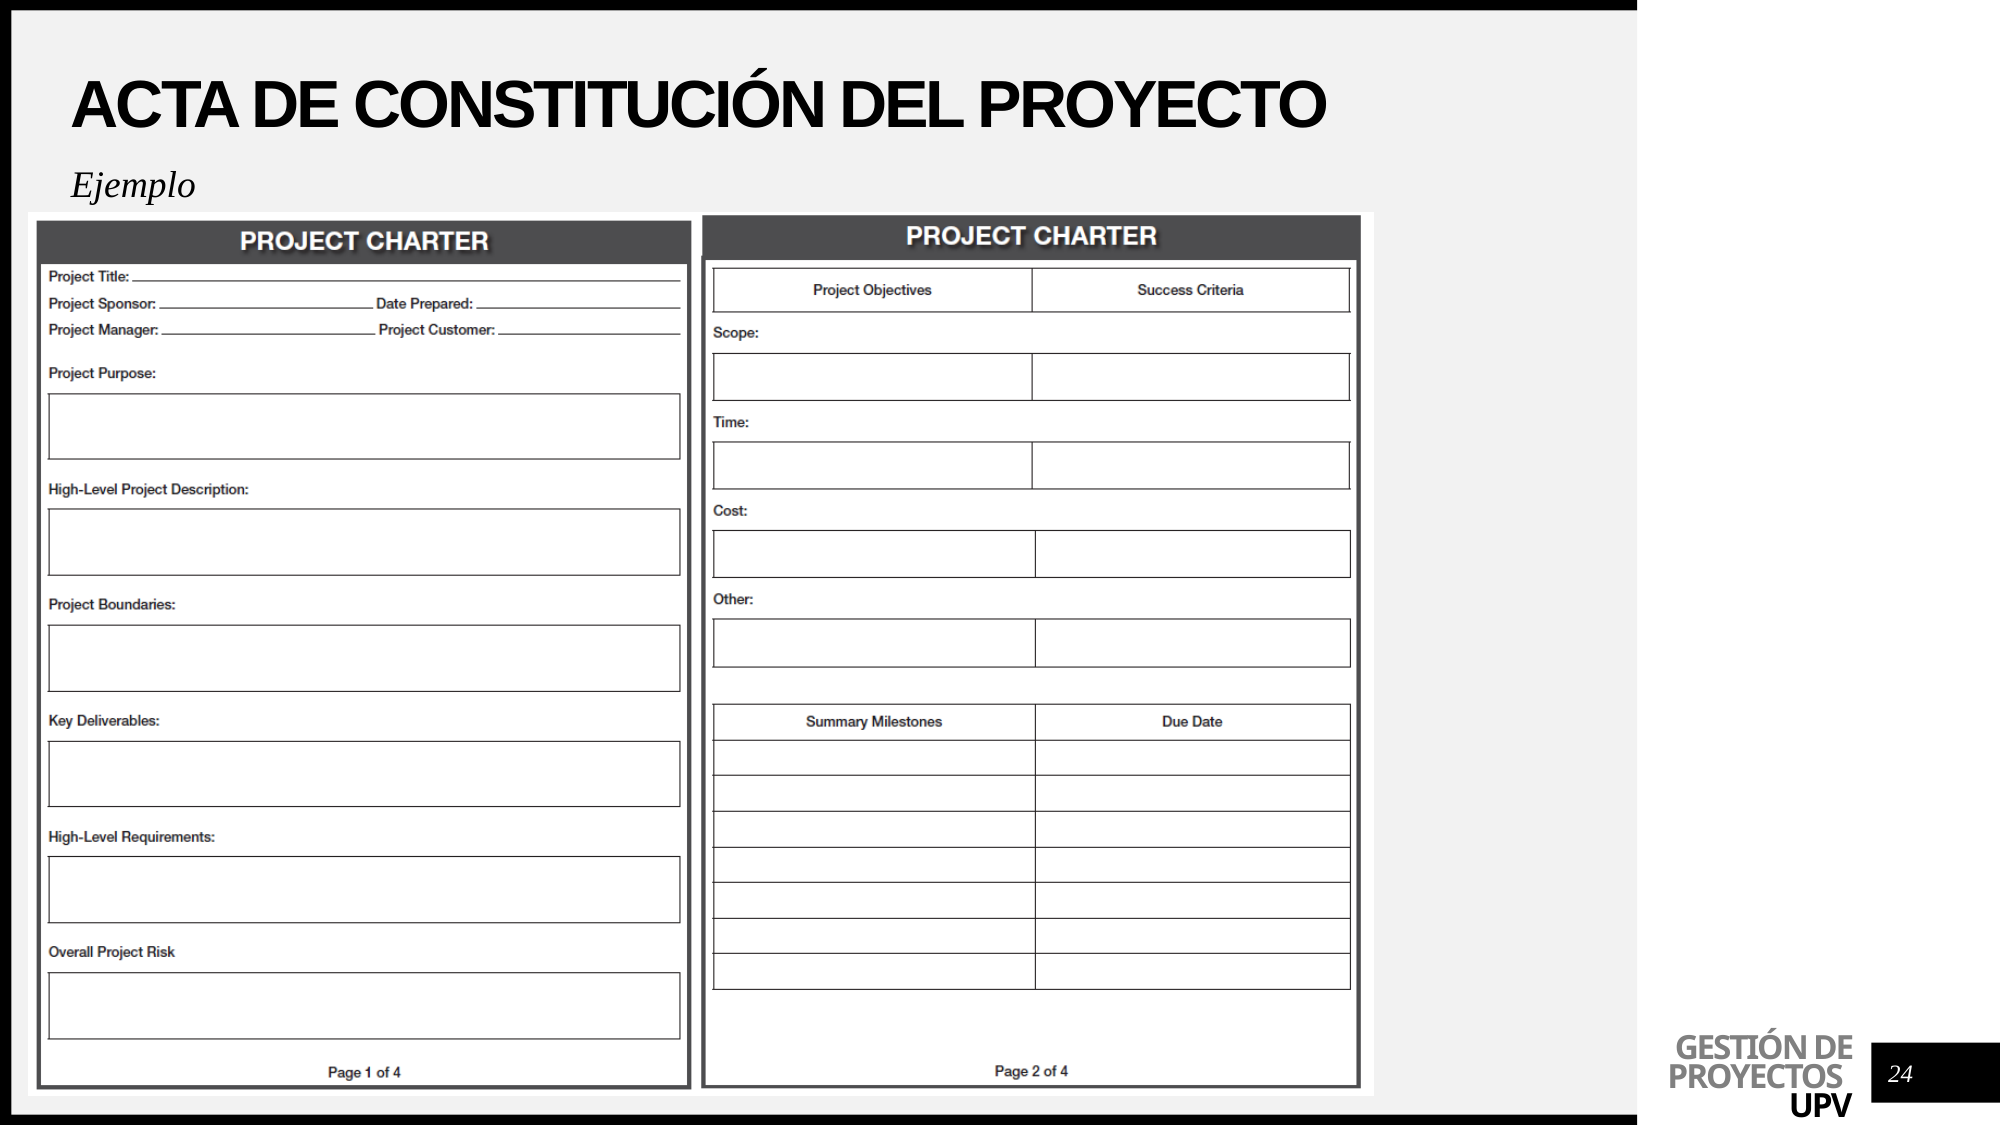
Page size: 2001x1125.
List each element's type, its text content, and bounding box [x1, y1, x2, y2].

slide_number 24 [1877, 1050, 1924, 1096]
title Acta de constitución del proyecto [70, 70, 1580, 142]
picture [28, 212, 1374, 1096]
list Ejemplo [70, 165, 1580, 225]
